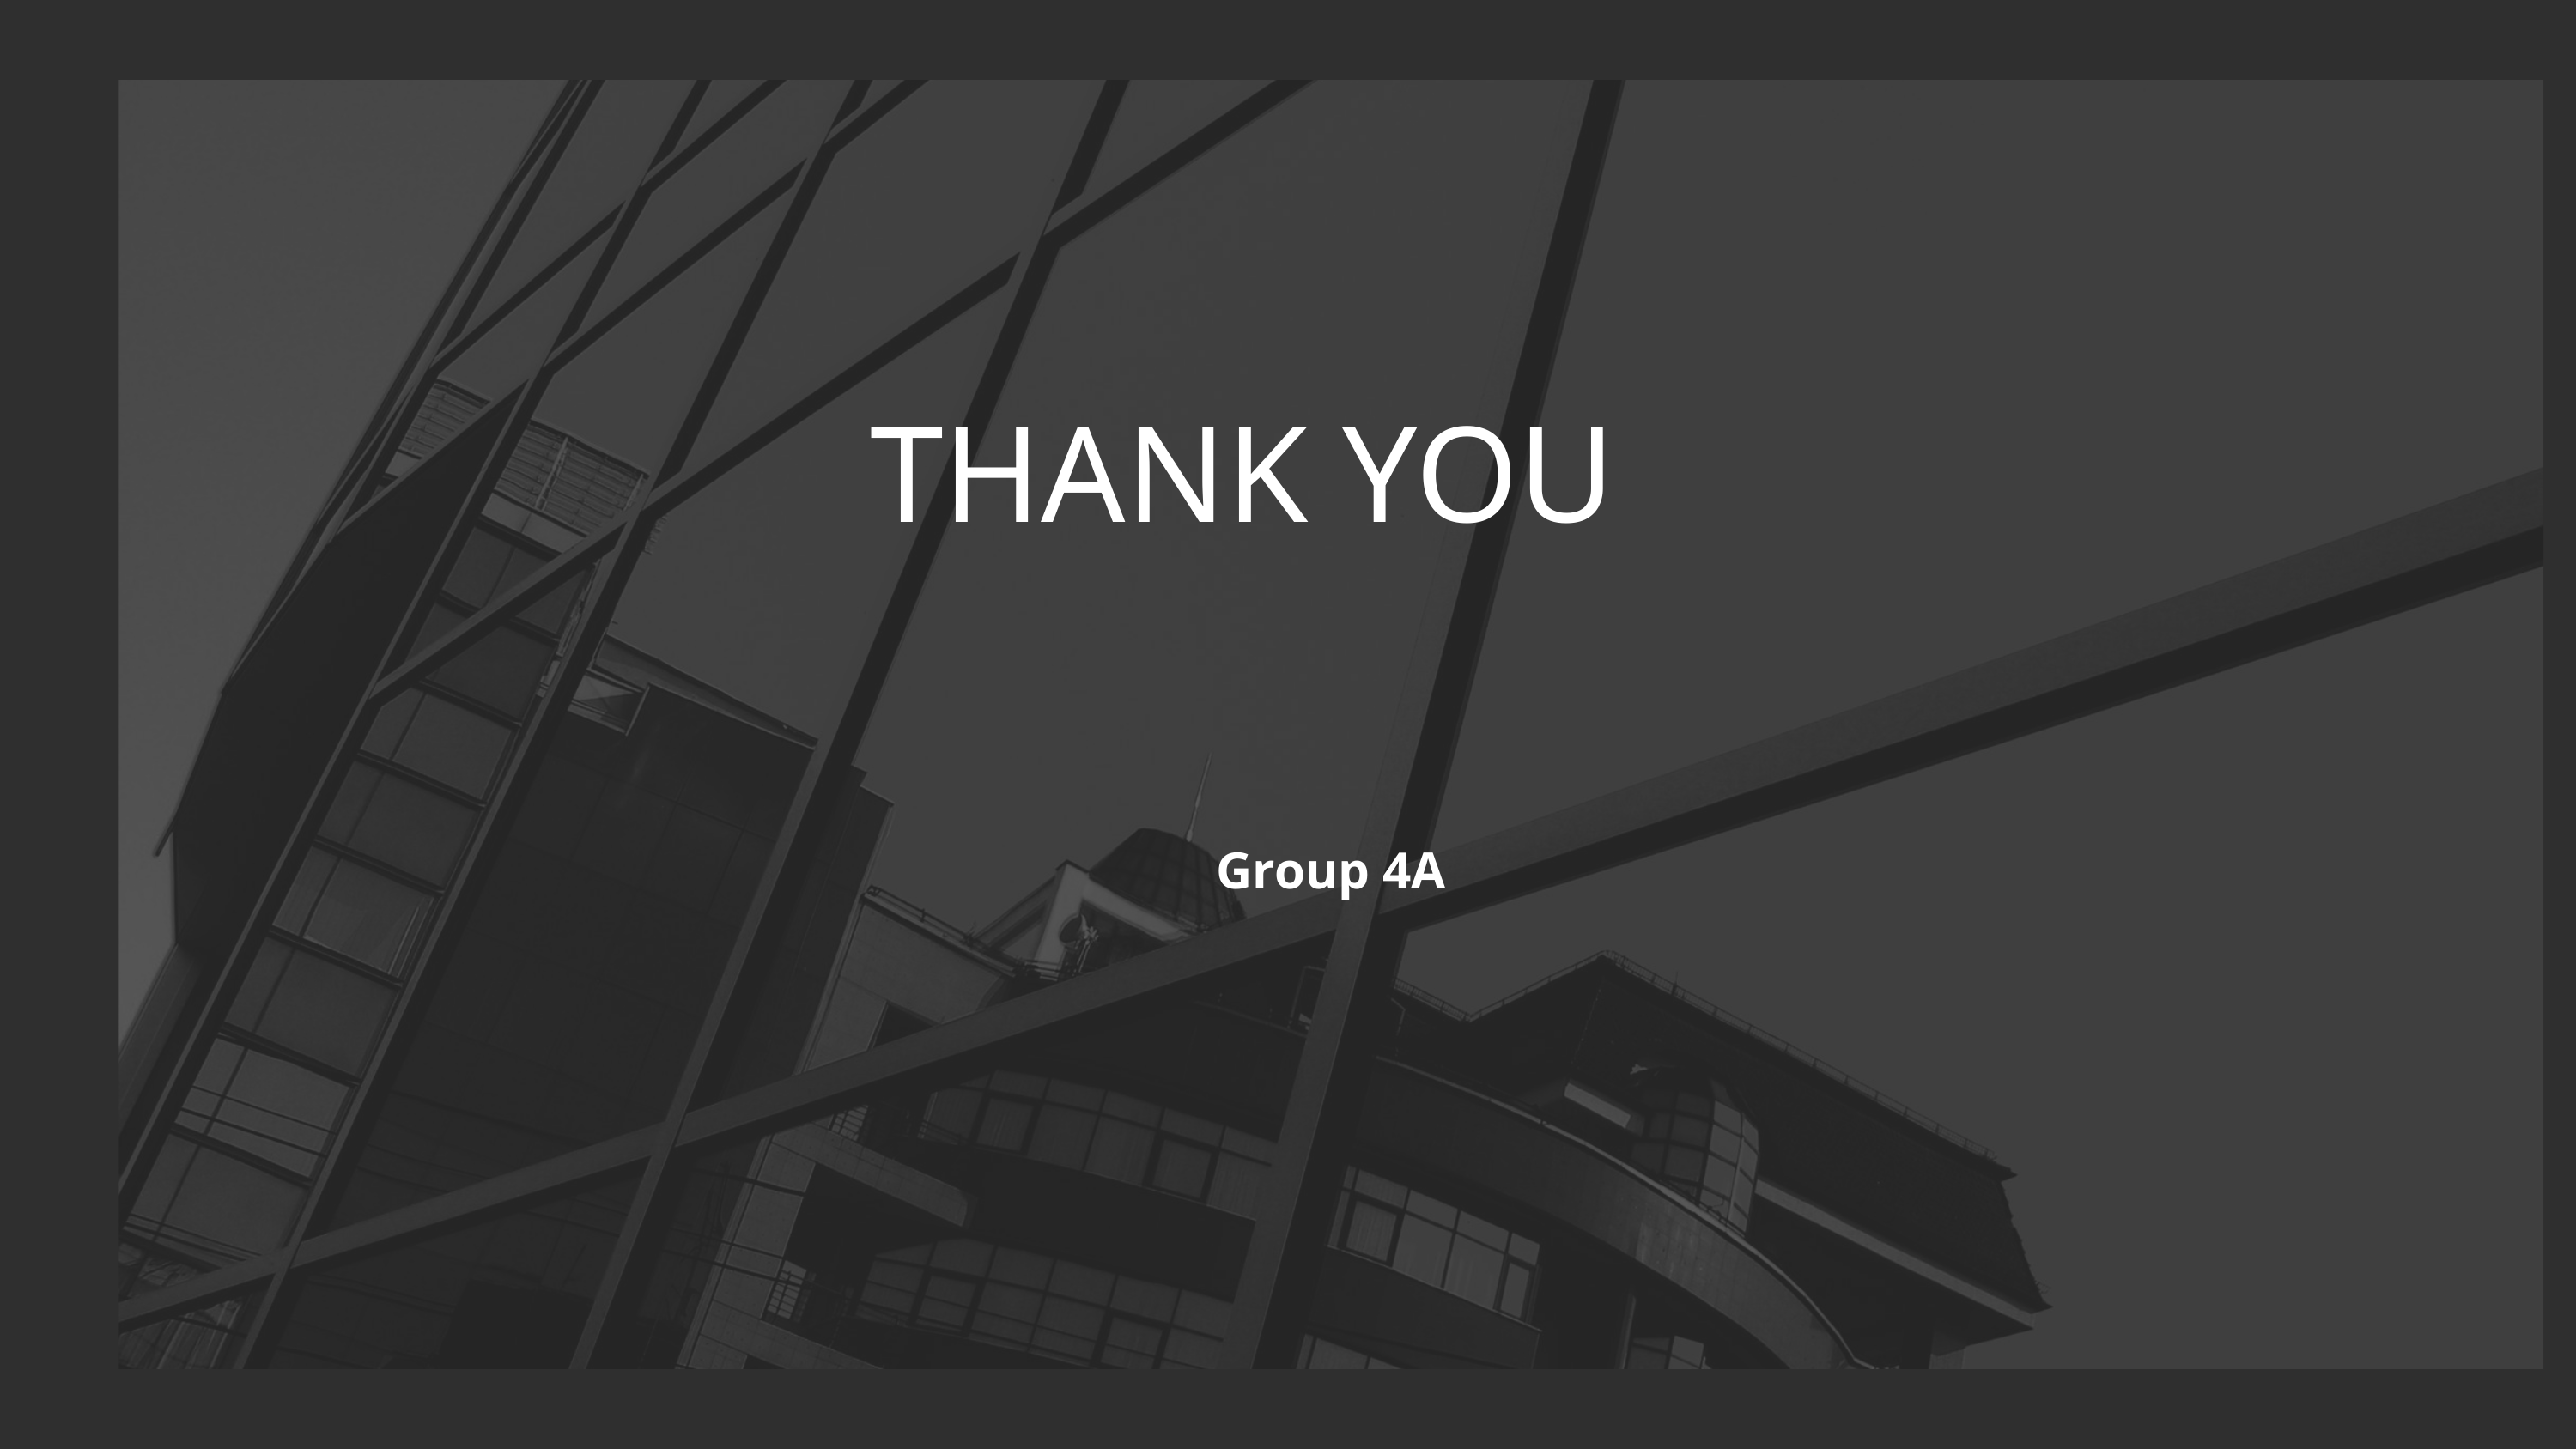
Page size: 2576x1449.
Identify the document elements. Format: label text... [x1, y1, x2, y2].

text_box Group 4A [687, 823, 1976, 906]
text_box [118, 80, 2544, 1369]
text_box THANK YOU [870, 343, 1706, 549]
